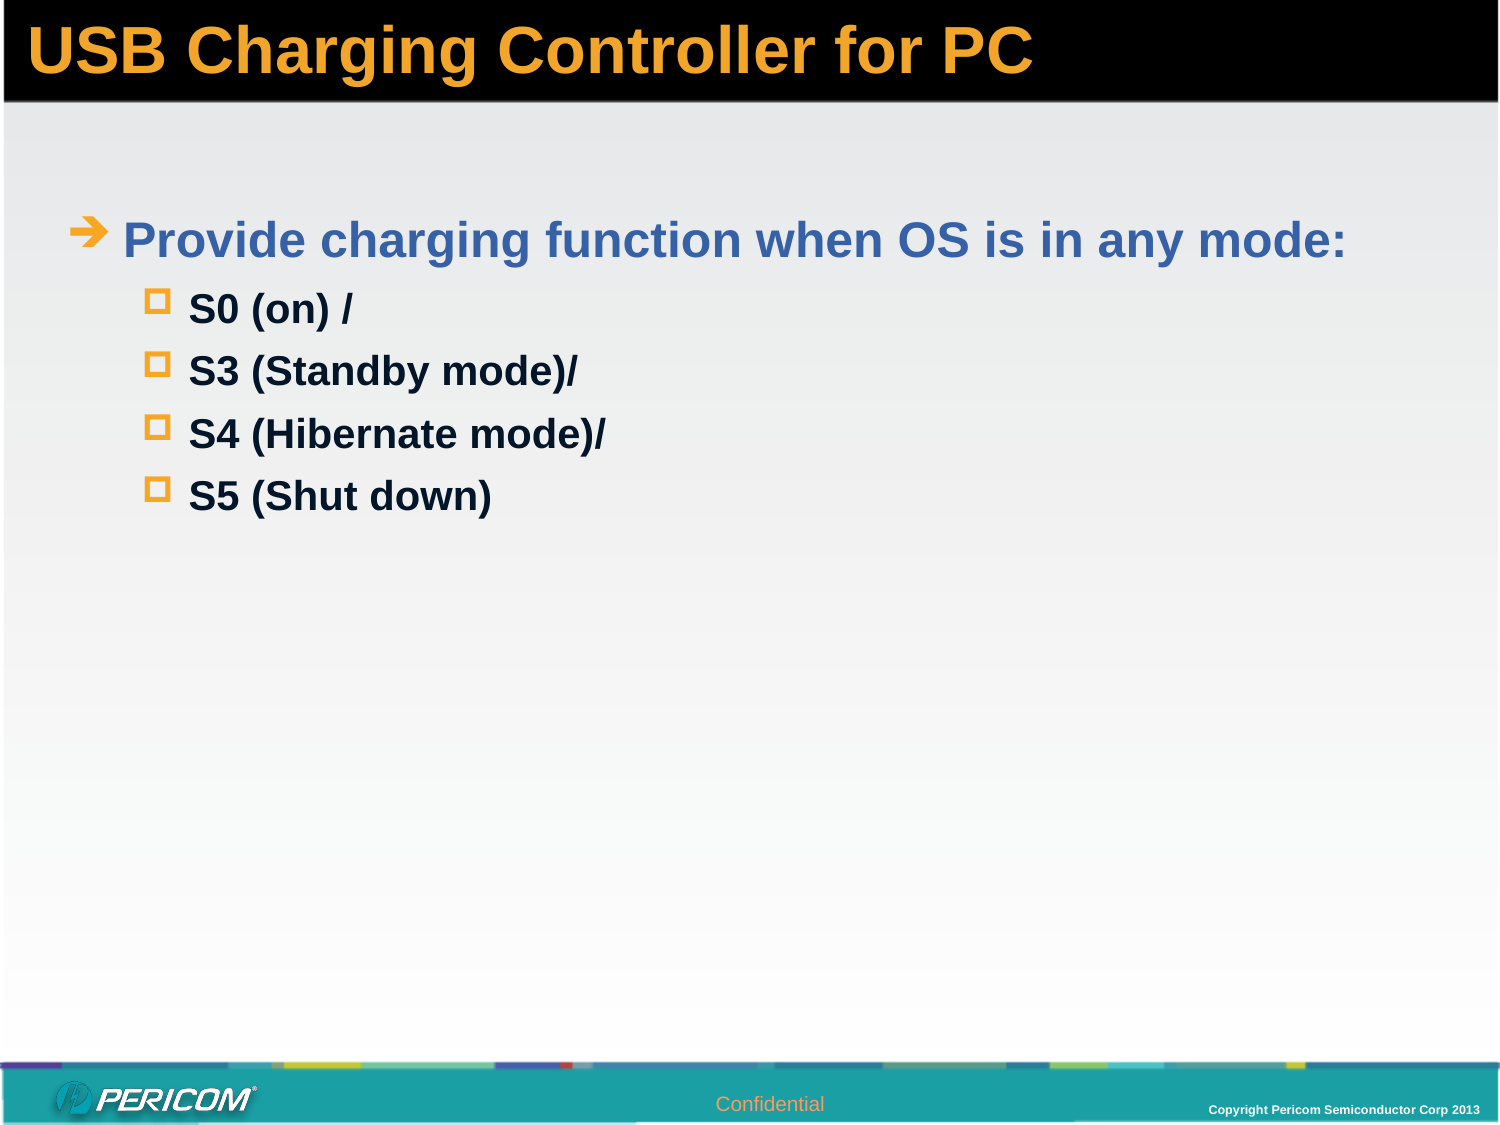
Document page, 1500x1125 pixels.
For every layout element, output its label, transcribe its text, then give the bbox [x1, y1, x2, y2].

text_box USB Charging Controller for PC [12, 0, 1500, 150]
picture [0, 0, 1500, 1125]
list Provide charging function when OS is in any mode: S0 (on) / S3 (Standby mode)/ S4 (Hibernate mode)/ S5 (Shut down) [52, 200, 1469, 1038]
